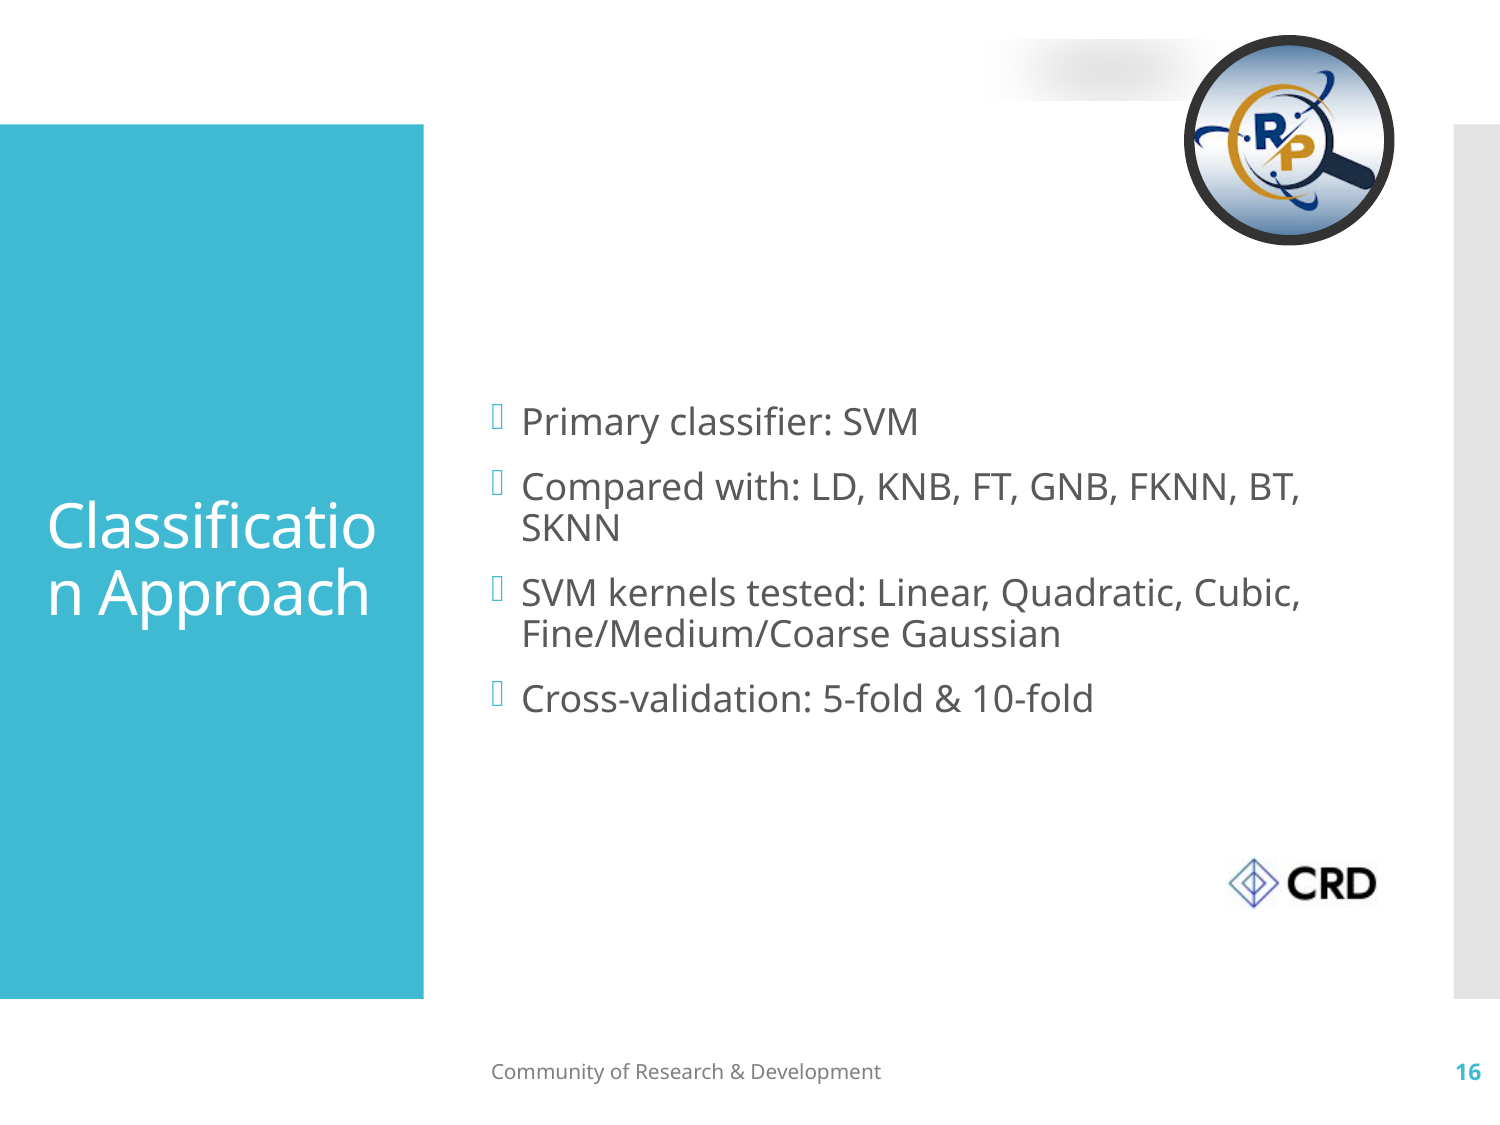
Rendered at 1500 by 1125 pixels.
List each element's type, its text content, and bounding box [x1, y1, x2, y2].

title Classification Approach [31, 184, 394, 940]
picture [1202, 782, 1403, 984]
slide_number 16 [1308, 1042, 1497, 1103]
list Primary classifier: SVM Compared with: LD, KNB, FT, GNB, FKNN, BT, SKNN SVM kernels tested: Linear, Quadratic, Cubic, Fine/Medium/Coarse Gaussian Cross-validation: 5-fold & 10-fold [476, 141, 1376, 982]
picture [1188, 40, 1390, 241]
footer Community of Research & Development [476, 1042, 1204, 1103]
